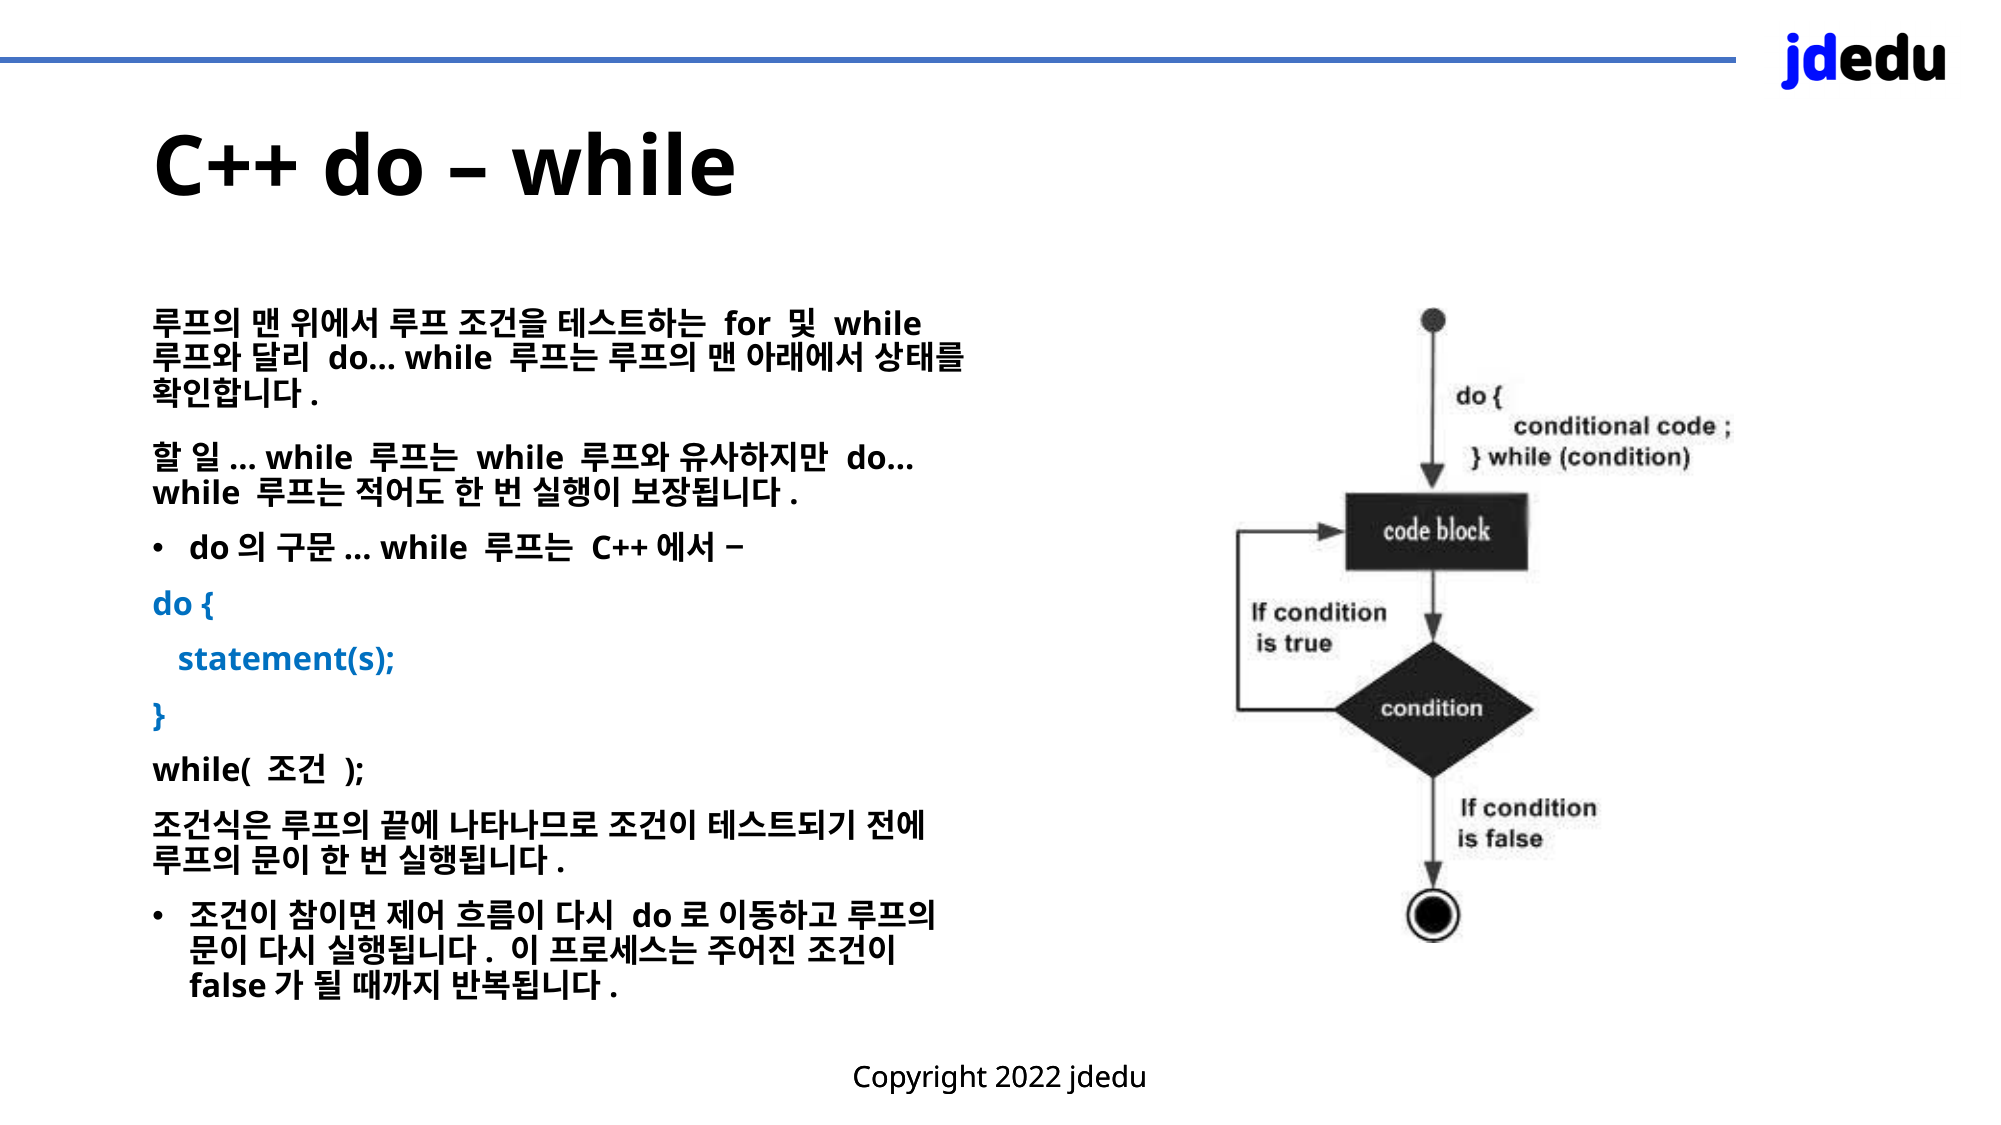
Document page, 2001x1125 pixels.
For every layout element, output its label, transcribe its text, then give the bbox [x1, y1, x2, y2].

title C++ do – while [137, 59, 1863, 278]
picture [1202, 307, 1734, 943]
picture [1764, 21, 1961, 99]
list 루프의 맨 위에서 루프 조건을 테스트하는 for 및 while 루프와 달리 do... while 루프는 루프의 맨 아래에서 상태를 확인합니다. 할 일... while 루프는 while 루프와 유사하지만 do... while 루프는 적어도 한 번 실행이 보장됩니다. do의 구문... while 루프는 C++에서 − do { statement(s); } while( 조건 ); 조건식은 루프의 끝에 나타나므로 조건이 테스트되기 전에 루프의 문이 한 번 실행됩니다. 조건이 참이면 제어 흐름이 다시 do로 이동하고 루프의 문이 다시 실행됩니다. 이 프로세스는 주어진 조건이 false가 될 때까지 반복됩니다. [137, 299, 988, 1014]
